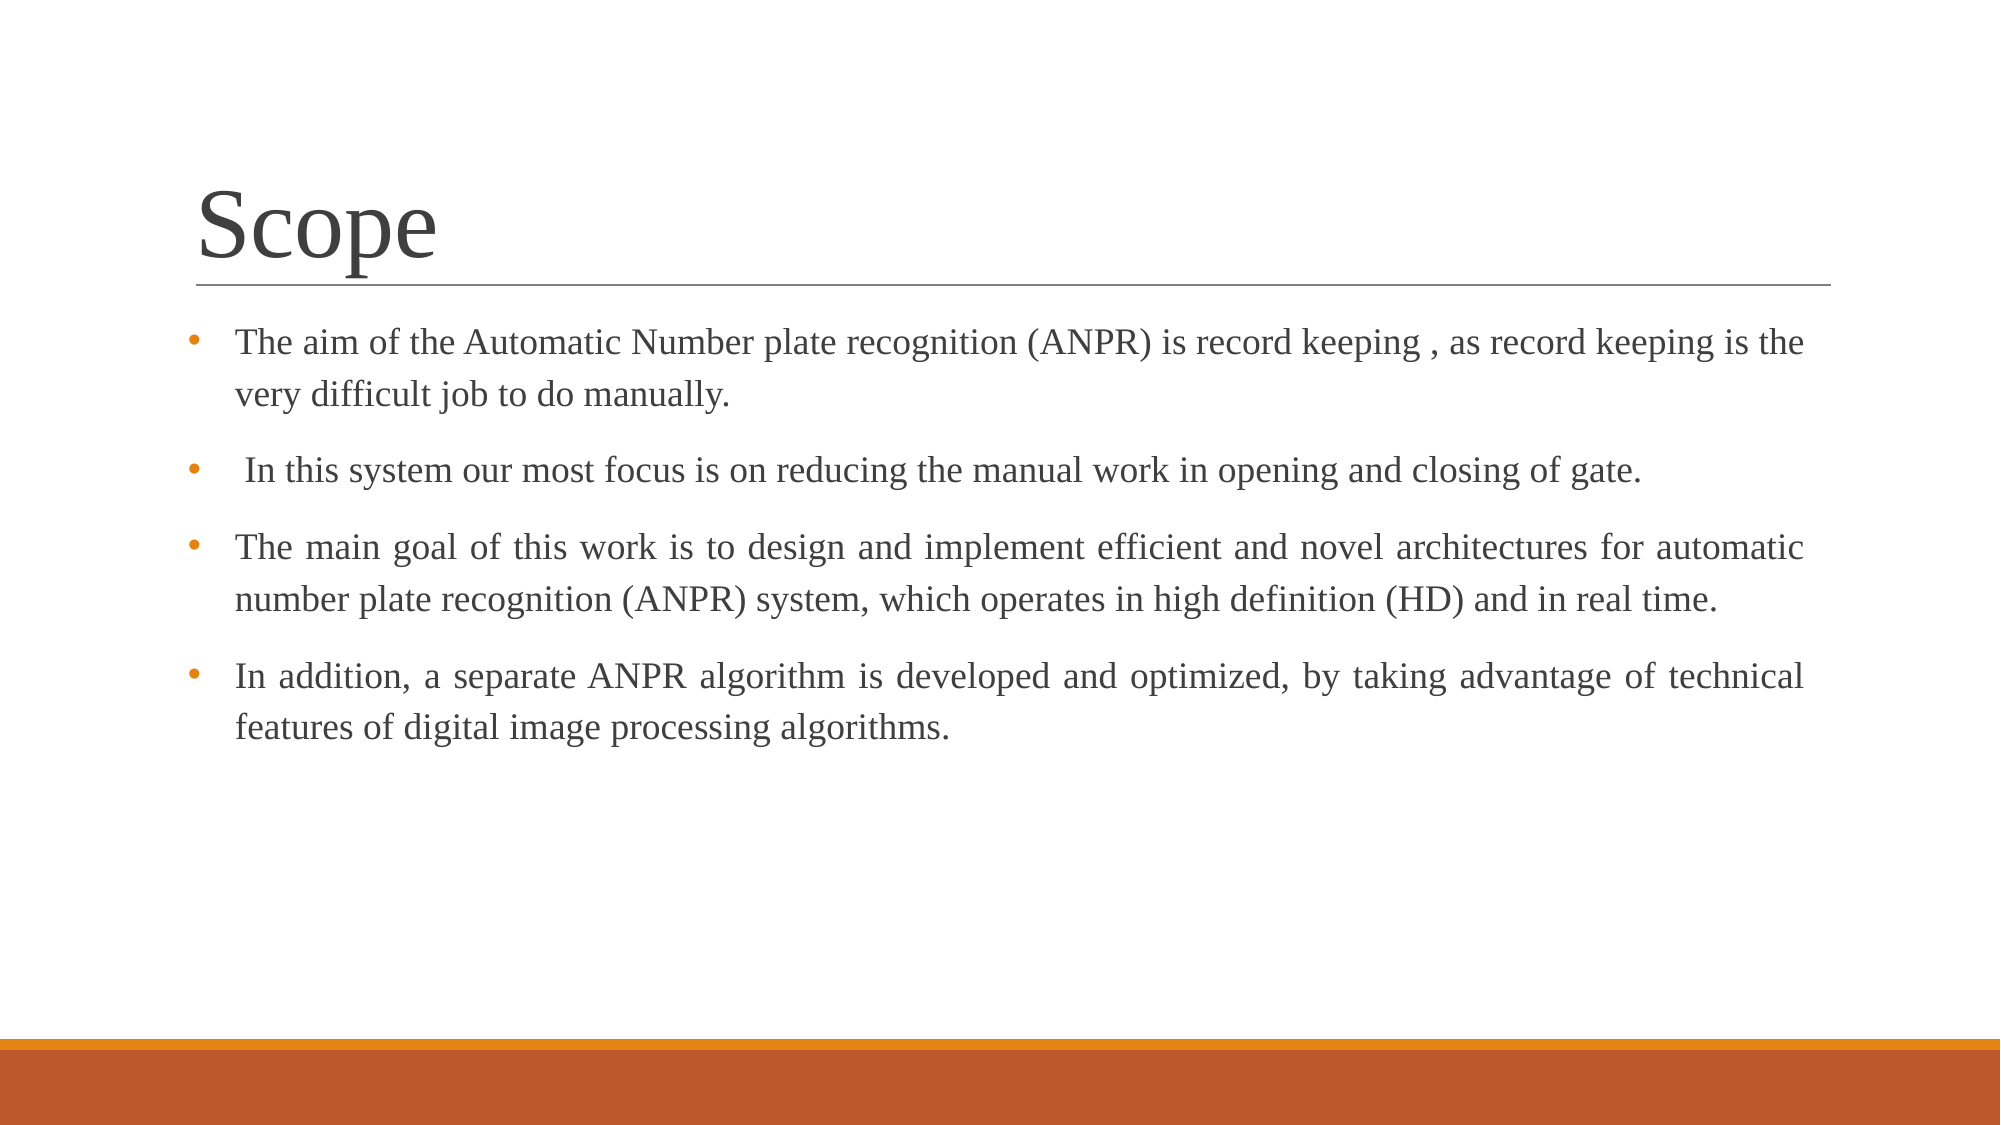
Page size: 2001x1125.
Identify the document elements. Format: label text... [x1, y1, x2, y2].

list The aim of the Automatic Number plate recognition (ANPR) is record keeping , as record keeping is the very difficult job to do manually. In this system our most focus is on reducing the manual work in opening and closing of gate. The main goal of this work is to design and implement efficient and novel architectures for automatic number plate recognition (ANPR) system, which operates in high definition (HD) and in real time. In addition, a separate ANPR algorithm is developed and optimized, by taking advantage of technical features of digital image processing algorithms. [180, 302, 1830, 963]
title Scope [180, 47, 1830, 285]
